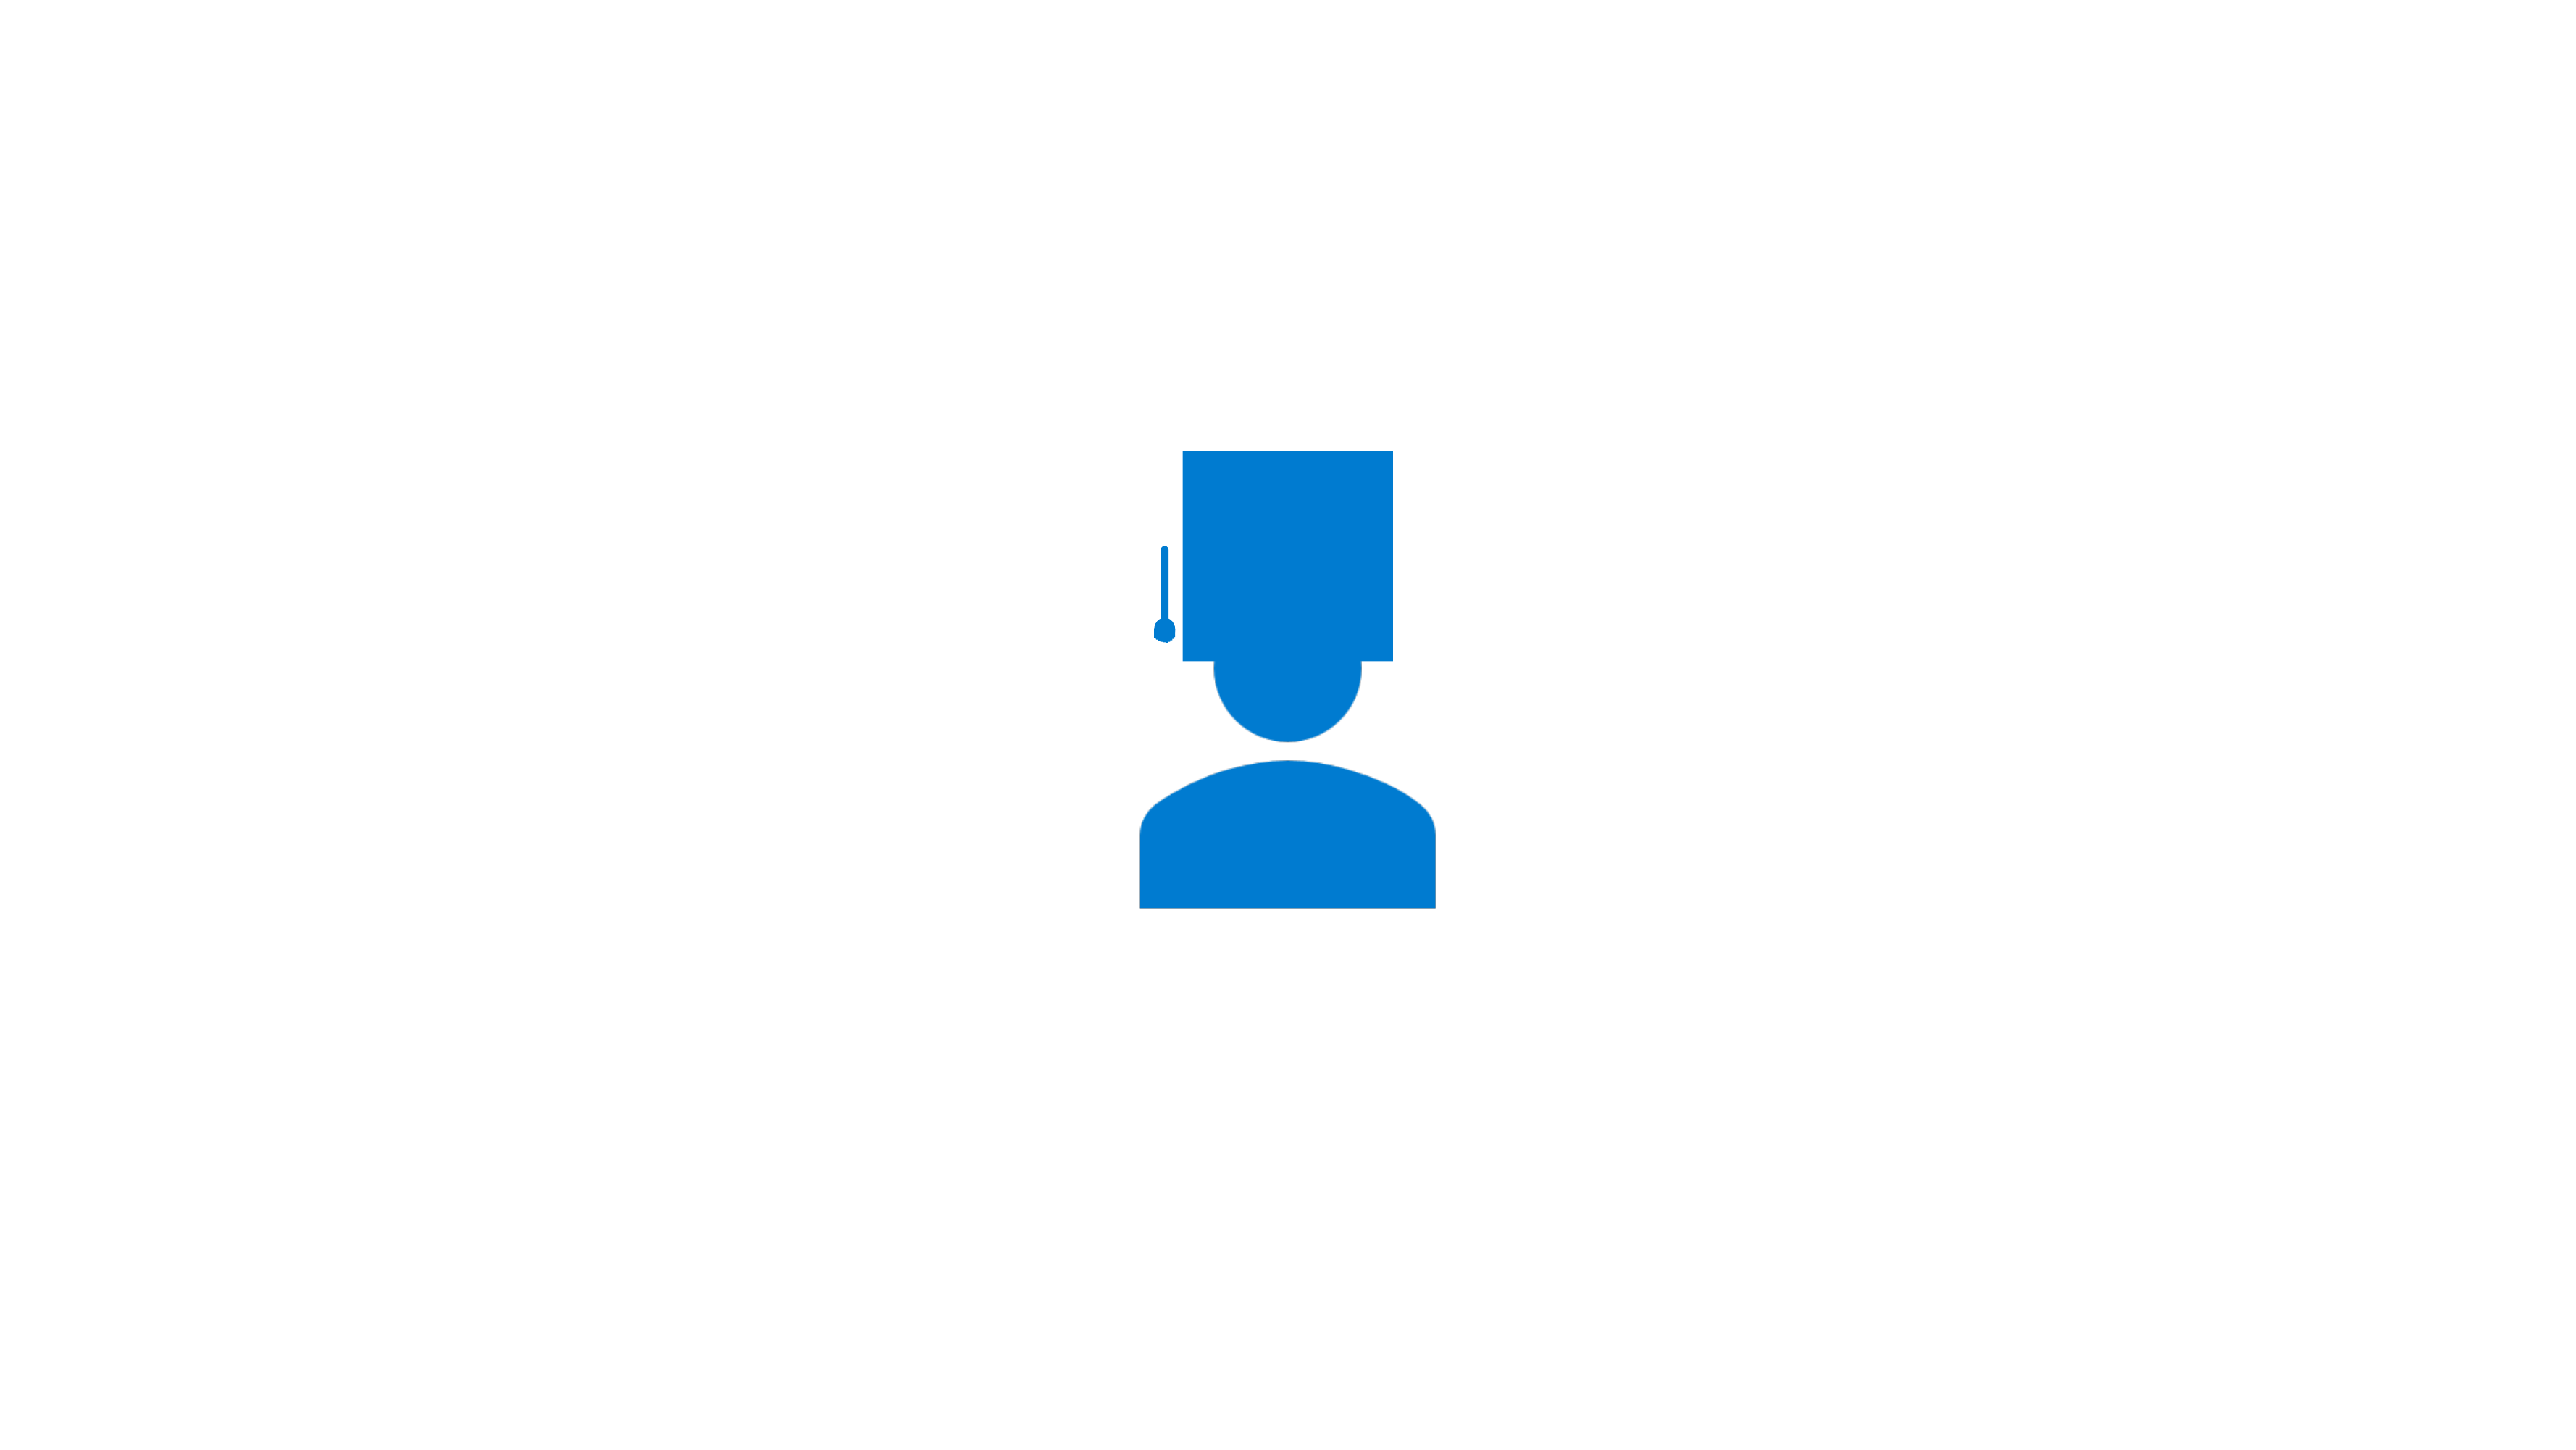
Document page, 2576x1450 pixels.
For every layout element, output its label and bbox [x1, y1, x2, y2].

text_box [1066, 450, 1510, 973]
